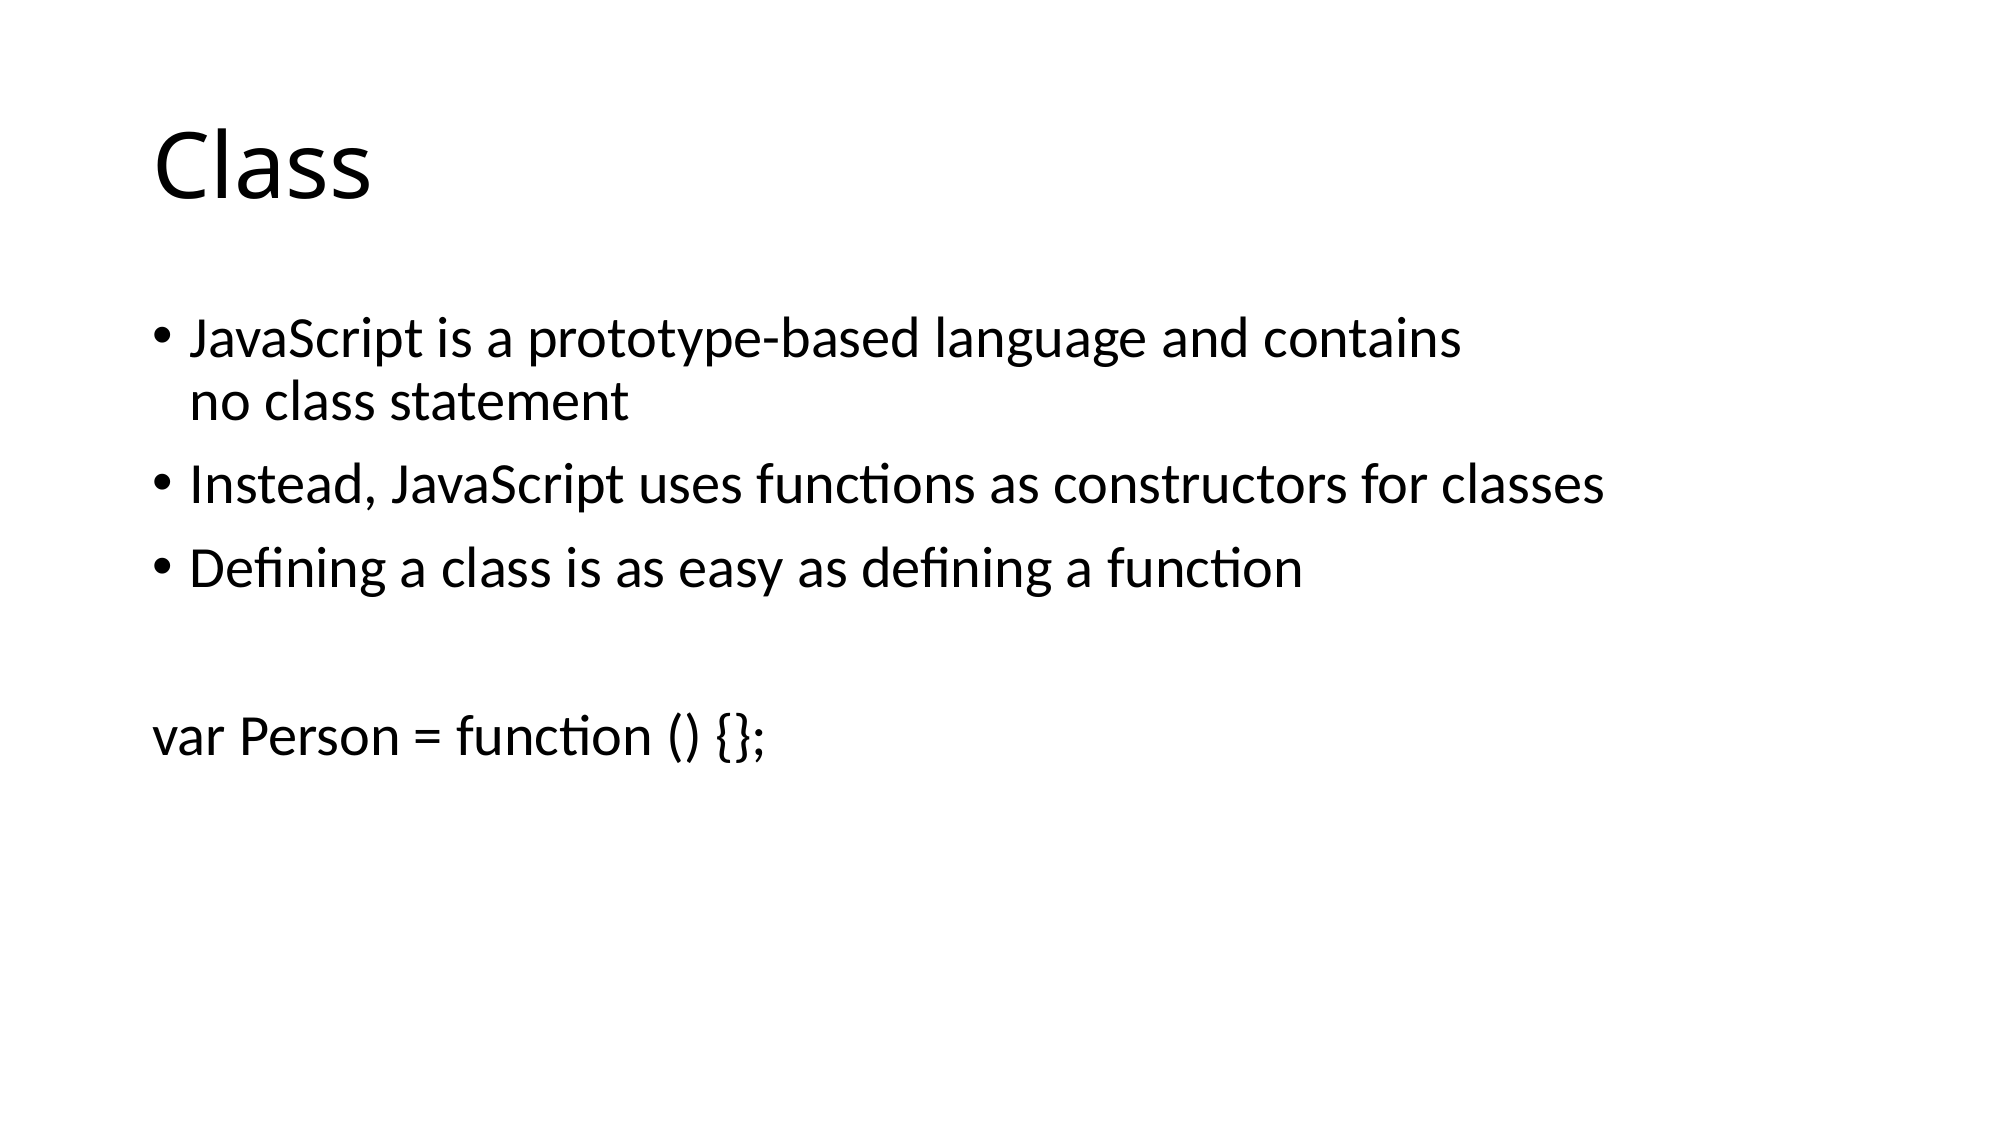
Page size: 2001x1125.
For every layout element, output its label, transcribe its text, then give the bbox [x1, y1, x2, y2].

title Class [137, 59, 1863, 278]
list JavaScript is a prototype-based language and contains no class statement Instead, JavaScript uses functions as constructors for classes Defining a class is as easy as defining a function var Person = function () {}; [137, 299, 1863, 1014]
